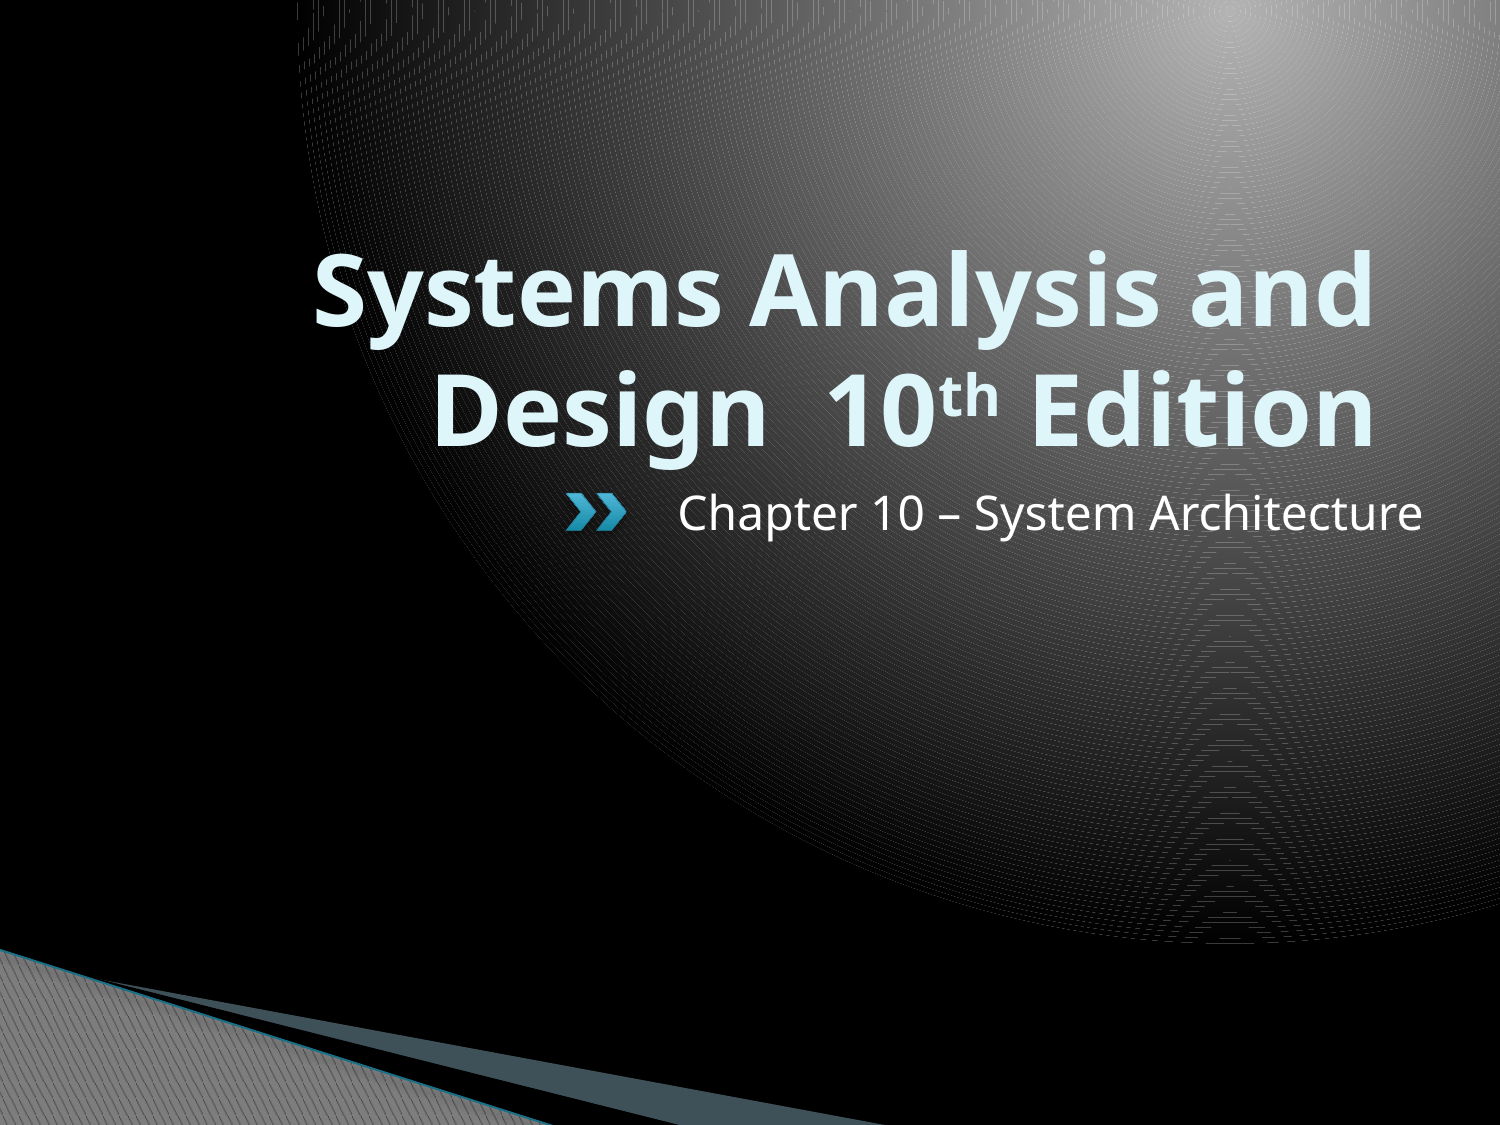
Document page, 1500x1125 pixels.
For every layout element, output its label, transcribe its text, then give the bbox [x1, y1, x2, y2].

list Chapter 10 – System Architecture [662, 474, 1500, 720]
picture [0, 952, 543, 1125]
title Systems Analysis and Design 10th Edition [118, 173, 1394, 474]
